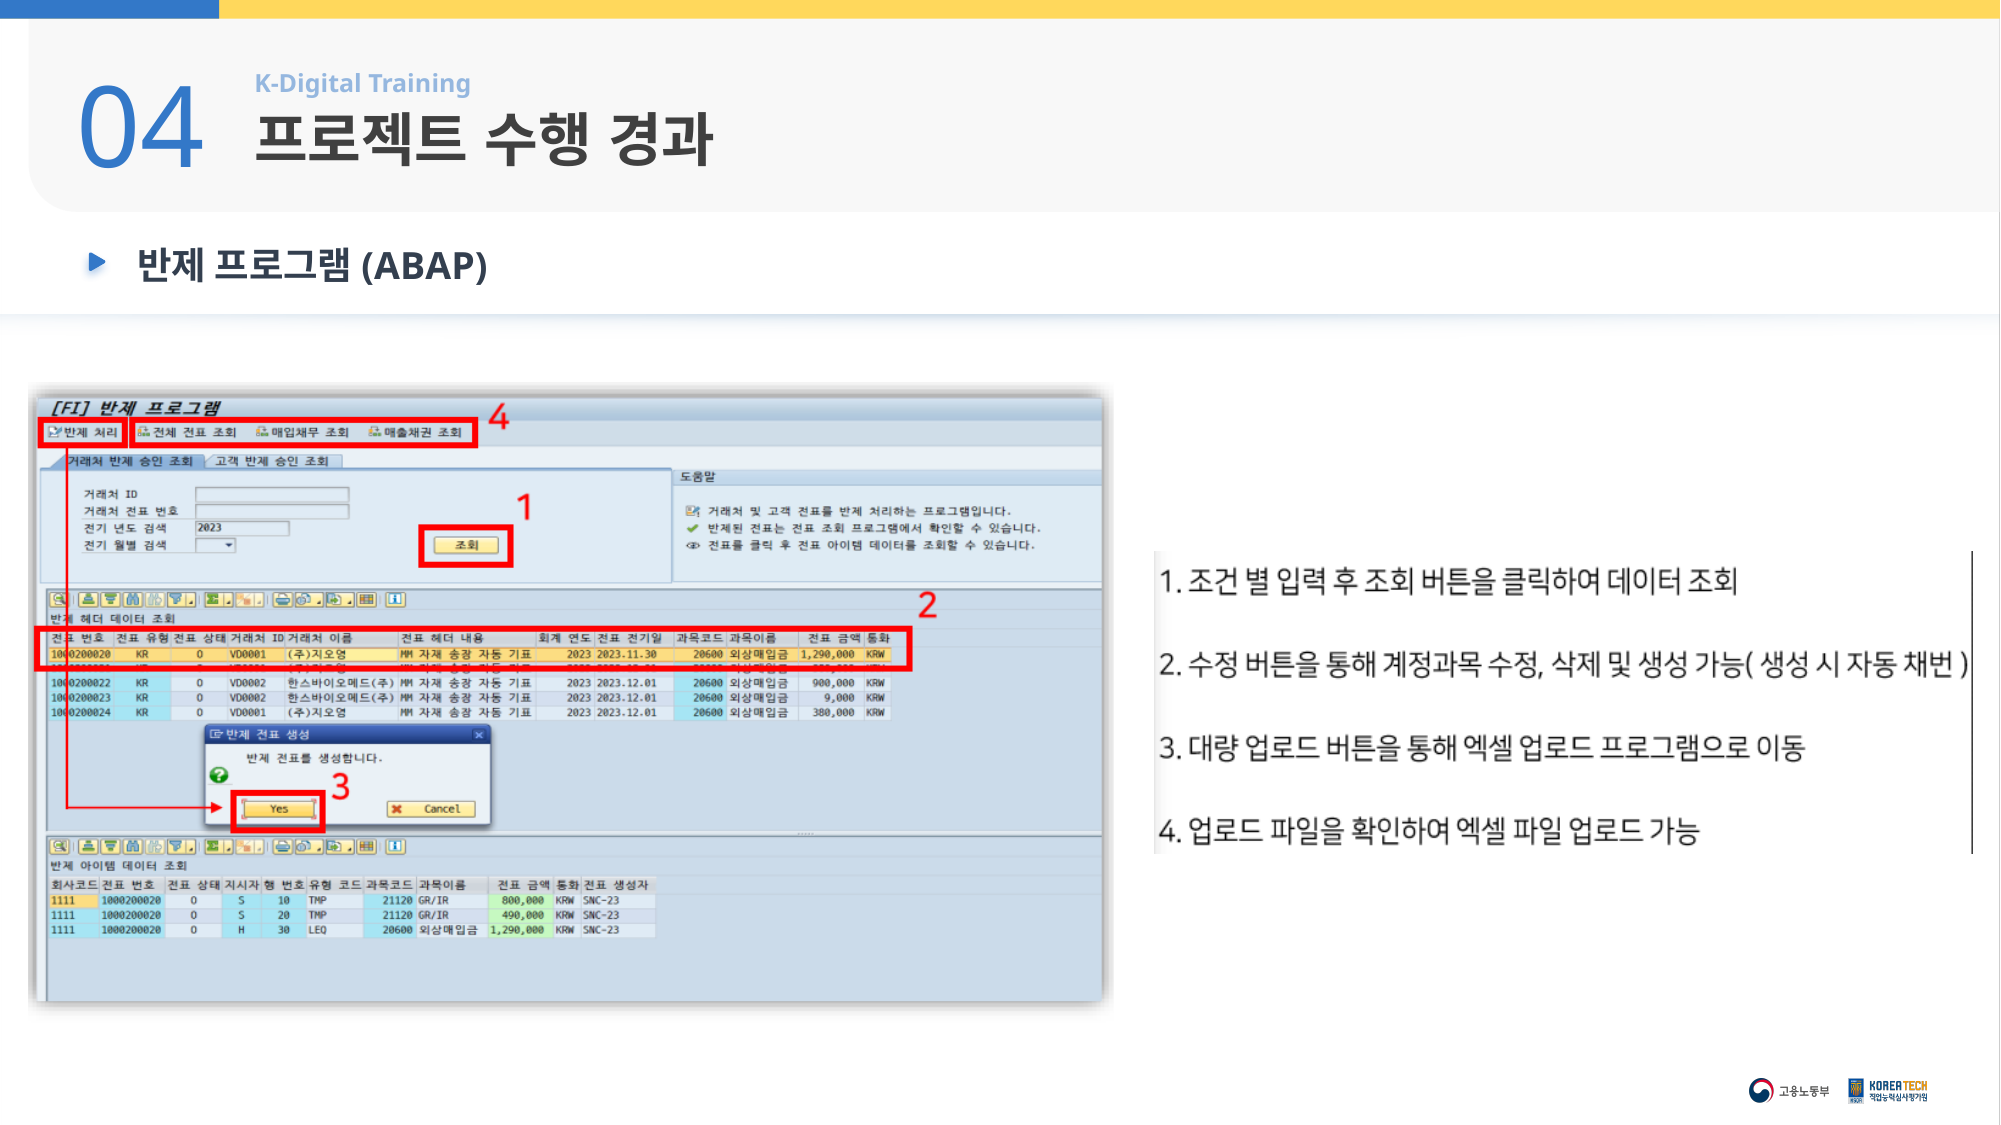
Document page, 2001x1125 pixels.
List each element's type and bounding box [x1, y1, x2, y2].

text_box [88, 234, 1816, 314]
text_box [1749, 1078, 1927, 1104]
text_box [61, 54, 1038, 191]
picture [0, 0, 2000, 1125]
